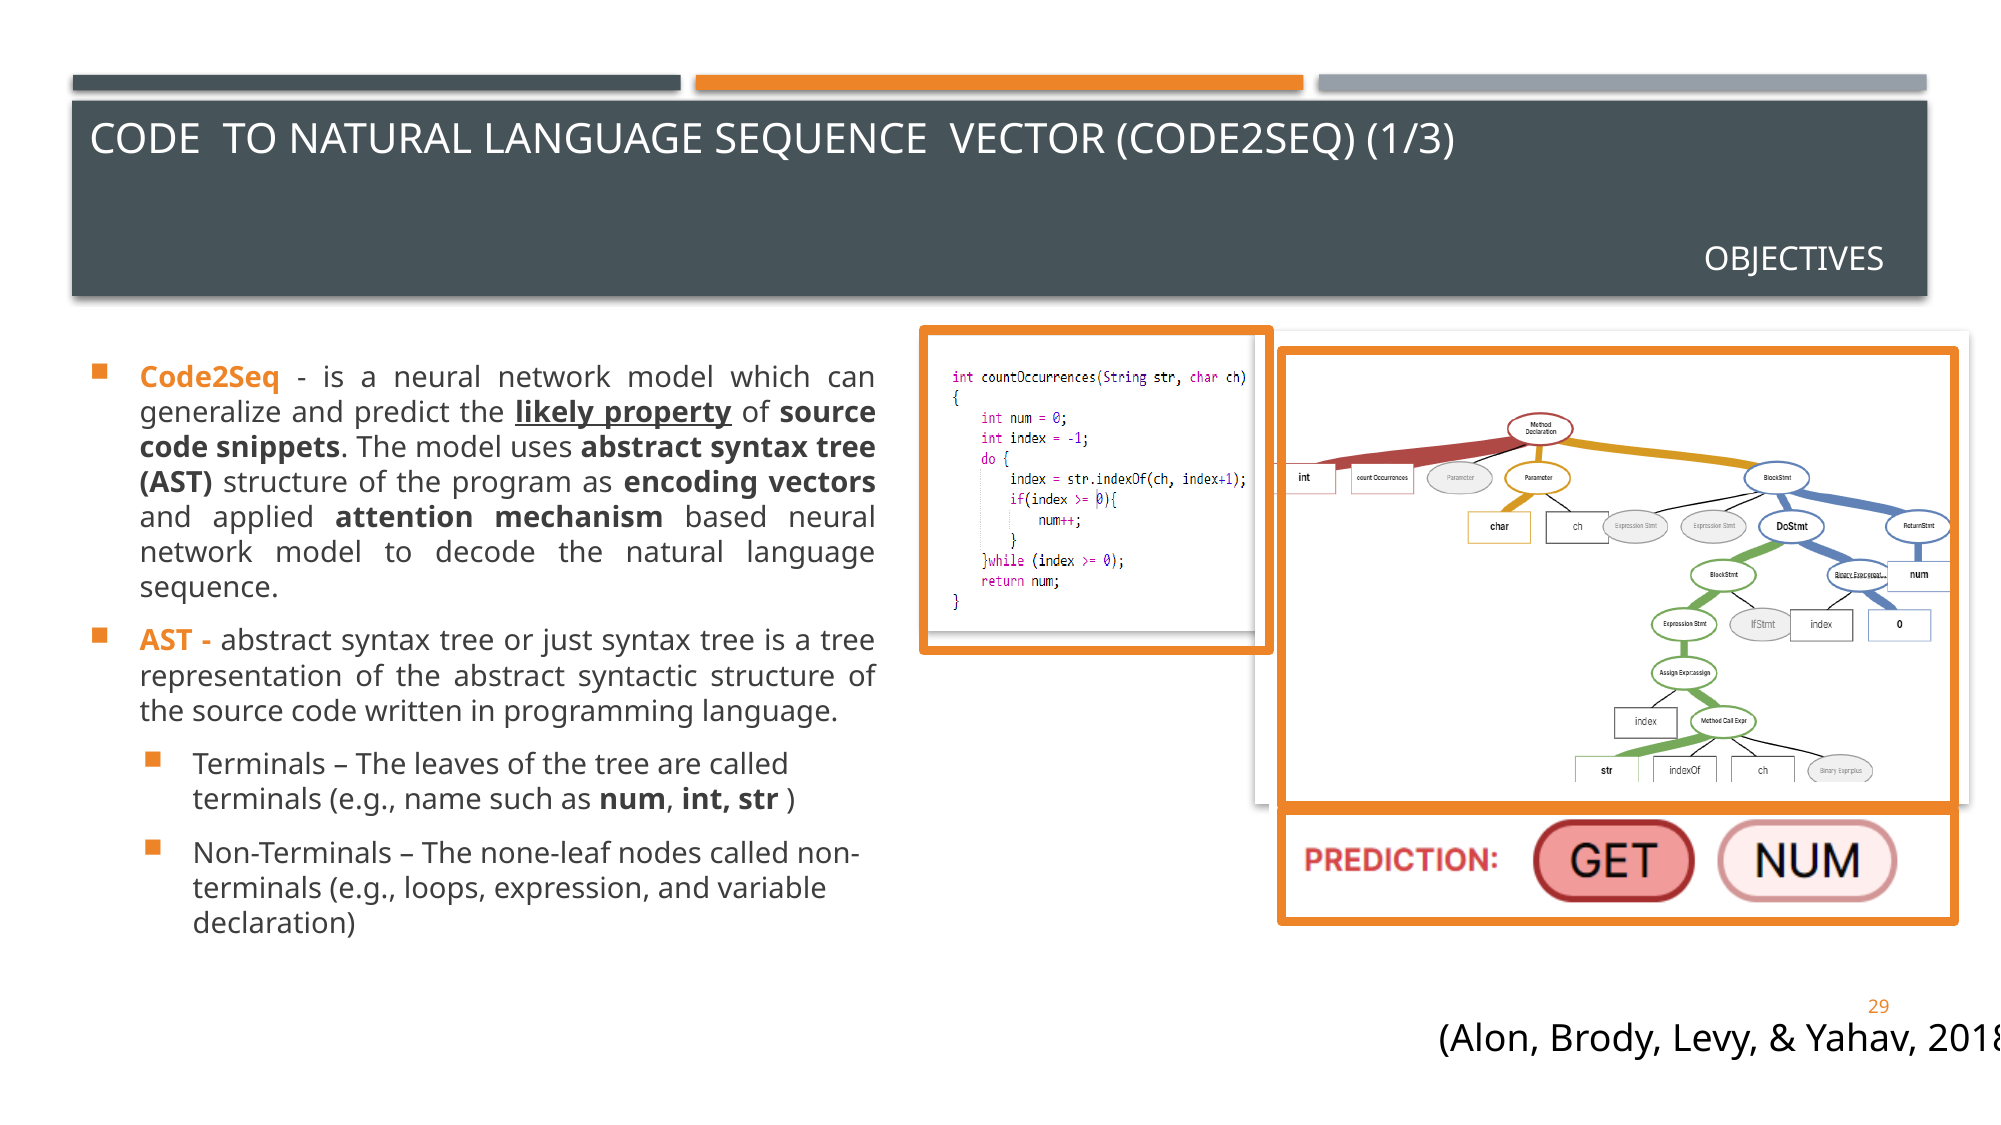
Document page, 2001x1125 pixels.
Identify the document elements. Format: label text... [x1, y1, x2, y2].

text_box [1339, 1020, 1732, 1081]
picture [1268, 345, 1956, 927]
text_box [923, 329, 1270, 651]
picture [937, 349, 1256, 617]
slide_number 29 [1732, 977, 1905, 1006]
title Code to natural language Sequence vector (Code2Seq) (1/3) [74, 113, 1884, 170]
text_box (Alon, Brody, Levy, & Yahav, 2018) [1424, 1006, 2000, 1067]
list Code2Seq - is a neural network model which can generalize and predict the likely property of source code snippets. The model uses abstract syntax tree (AST) structure of the program as encoding vectors and applied attention mechanism based neural network model to decode the natural language sequence. AST - abstract syntax tree or just syntax tree is a tree representation of the abstract syntactic structure of the source code written in programming language. Terminals – The leaves of the tree are called terminals (e.g., name such as num, int, str ) Non-Terminals – The none-leaf nodes called non-terminals (e.g., loops, expression, and variable declaration) [74, 329, 892, 967]
text_box Objectives [1688, 229, 1948, 285]
